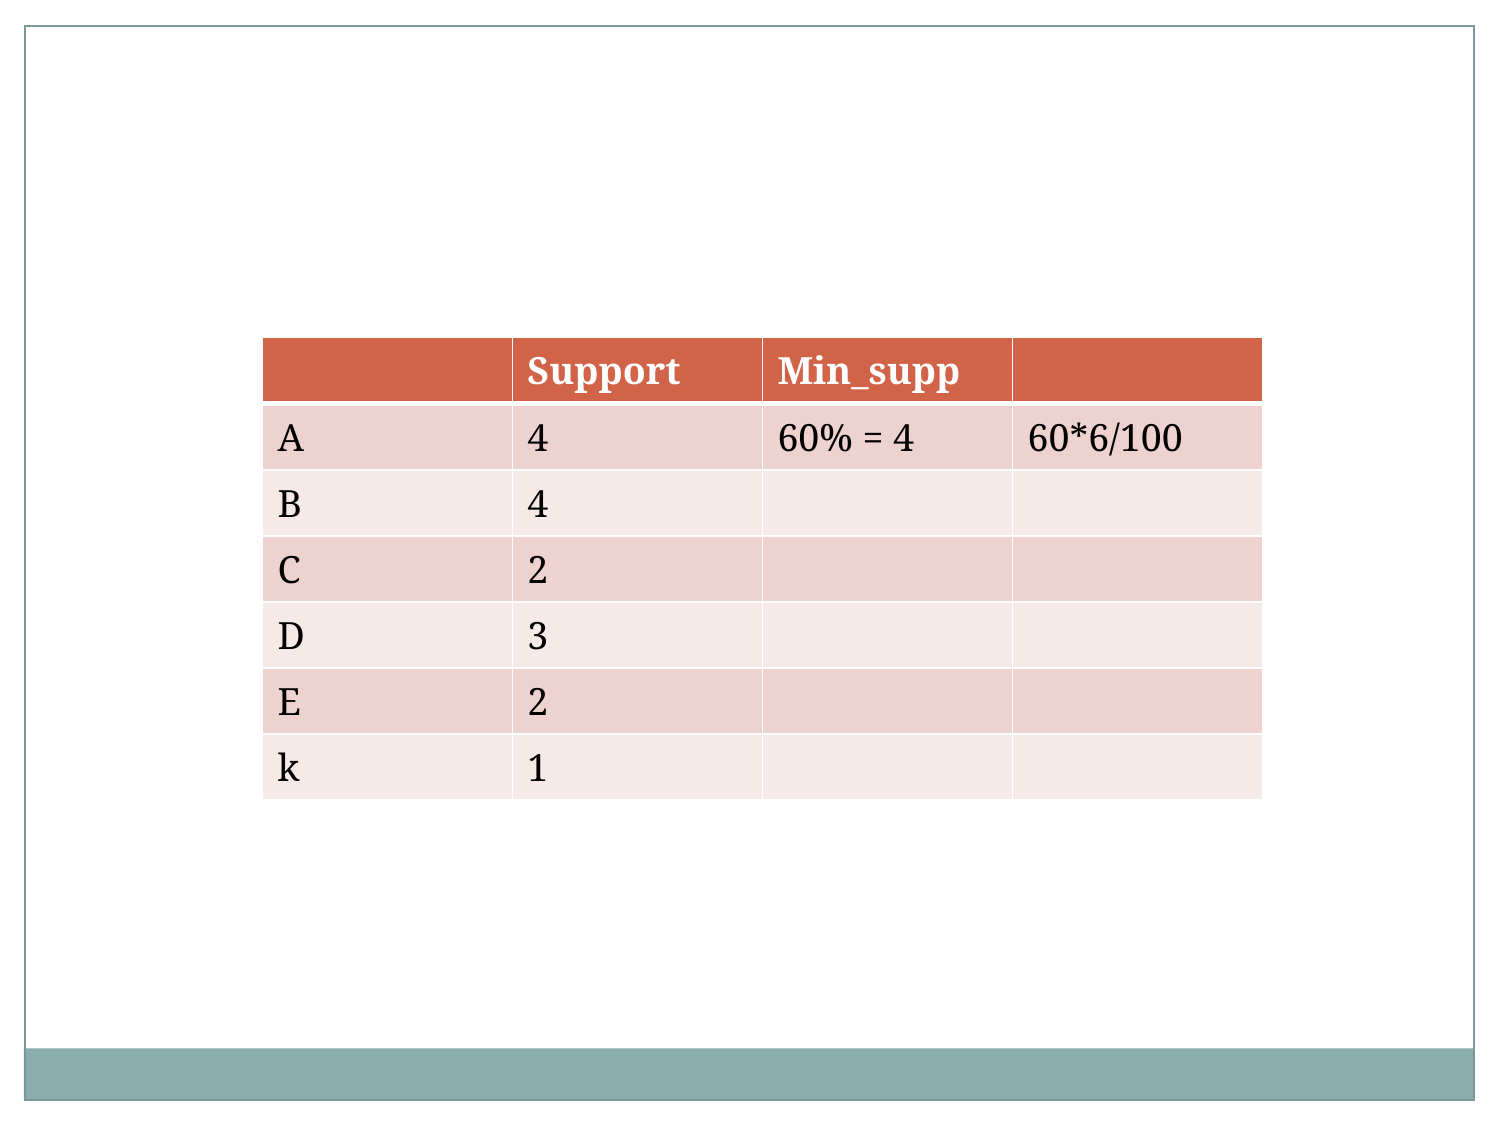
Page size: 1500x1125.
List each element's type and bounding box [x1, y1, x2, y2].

table_cell [513, 735, 762, 799]
table_cell [263, 406, 512, 469]
table_cell [1013, 669, 1262, 733]
table_cell [763, 603, 1012, 667]
table_cell [763, 471, 1012, 535]
table_cell [513, 406, 762, 469]
table_cell [763, 406, 1012, 469]
table_cell [763, 669, 1012, 733]
table_cell [1013, 537, 1262, 601]
table_cell [513, 471, 762, 535]
table_cell [1013, 471, 1262, 535]
table_cell [513, 669, 762, 733]
table_header [1013, 338, 1262, 401]
table_cell [513, 603, 762, 667]
table_header [763, 338, 1012, 401]
table_cell [263, 735, 512, 799]
table_cell [763, 735, 1012, 799]
table_cell [763, 537, 1012, 601]
table_cell [1013, 735, 1262, 799]
table_header [513, 338, 762, 401]
table_cell [1013, 603, 1262, 667]
table_cell [1013, 406, 1262, 469]
table_cell [513, 537, 762, 601]
table_cell [263, 603, 512, 667]
table_header [263, 338, 512, 401]
table_cell [263, 669, 512, 733]
table_cell [263, 471, 512, 535]
table_cell [263, 537, 512, 601]
